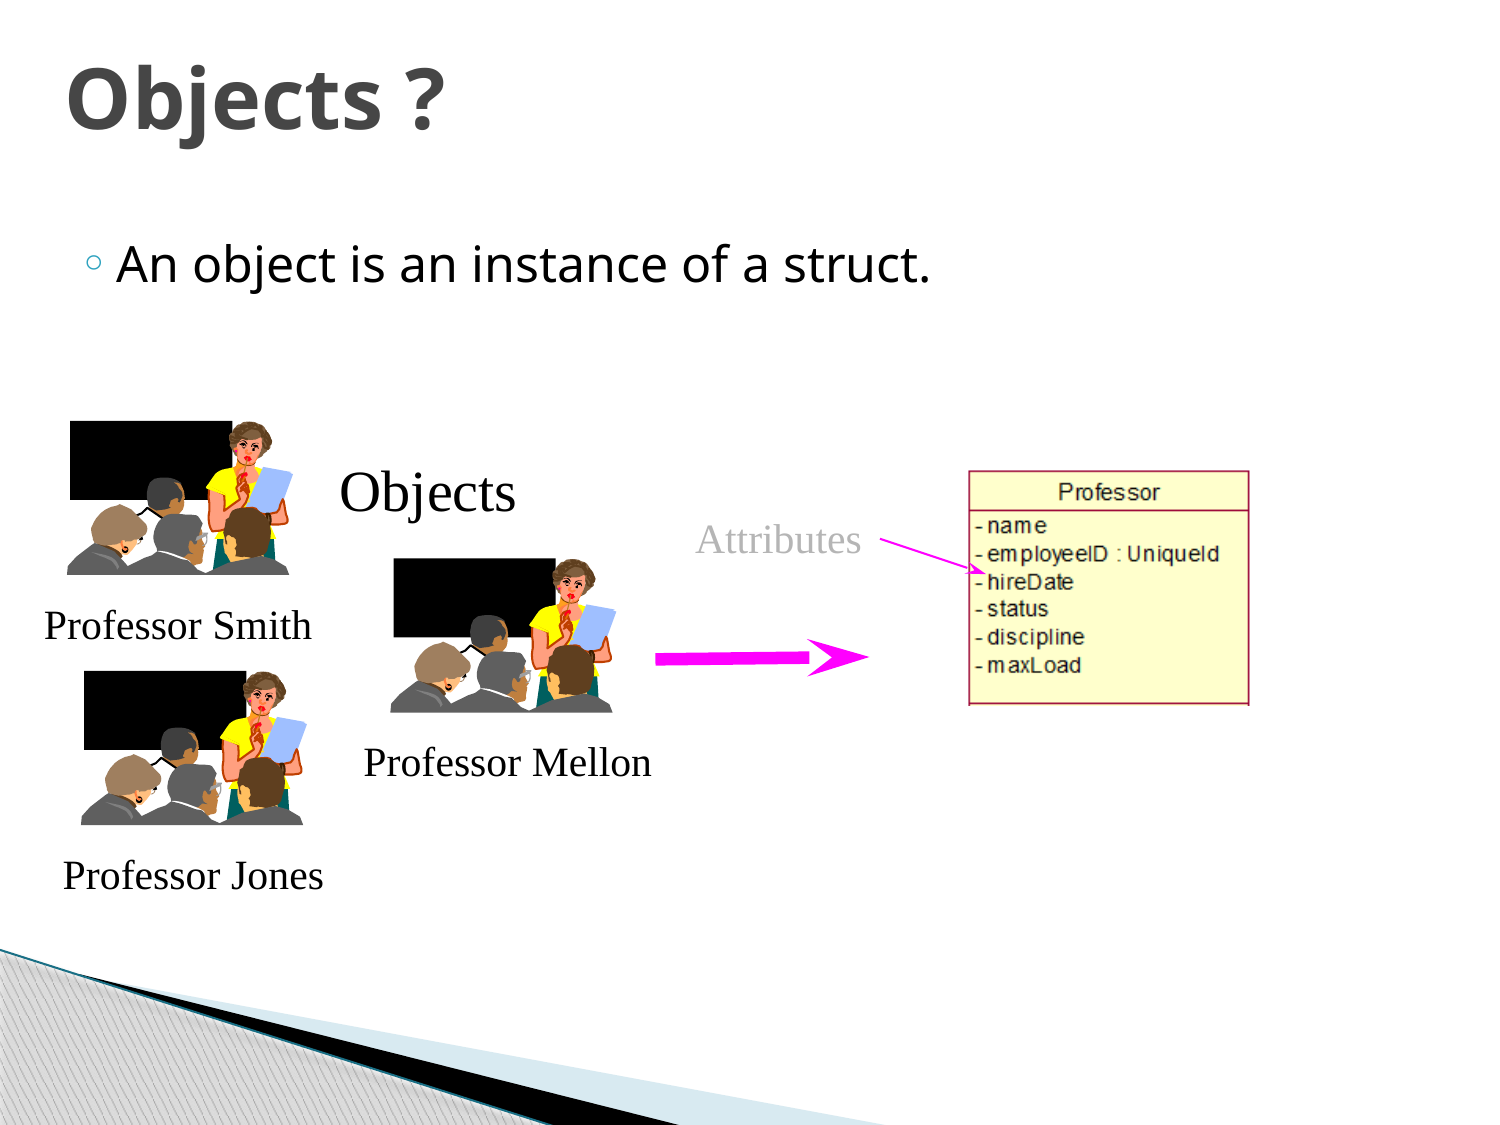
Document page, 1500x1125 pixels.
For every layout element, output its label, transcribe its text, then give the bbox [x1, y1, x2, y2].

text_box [29, 420, 664, 906]
title Objects ? [50, 37, 1500, 155]
text_box [848, 651, 870, 664]
text_box Attributes [677, 503, 880, 572]
list An object is an instance of a struct. [0, 224, 1406, 1035]
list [964, 466, 1256, 706]
